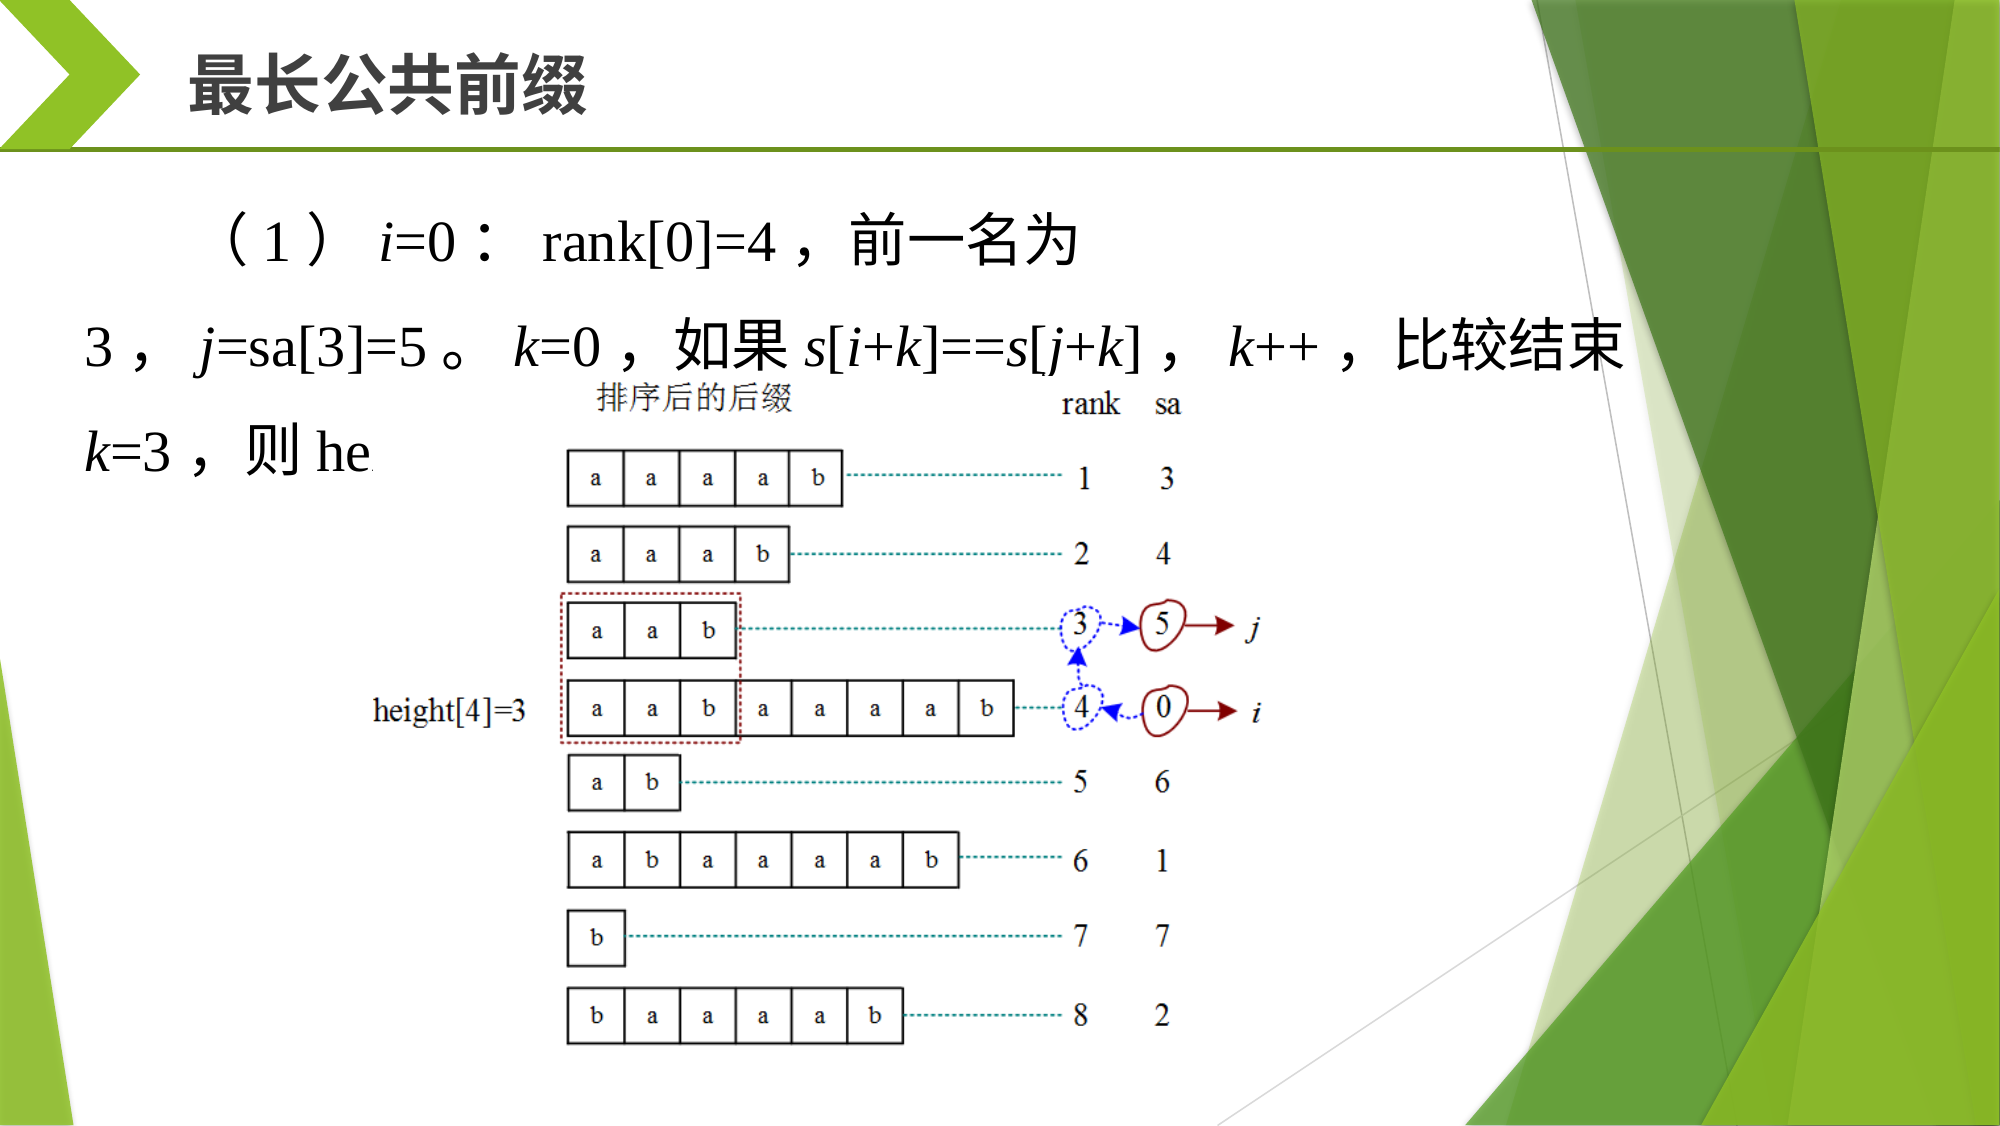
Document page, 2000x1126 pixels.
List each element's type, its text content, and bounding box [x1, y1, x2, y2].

text_box （1）i=0：rank[0]=4，前一名为3，j=sa[3]=5。k=0，如果s[i+k]==s[j+k]，k++，比较结束k=3，则height[rank[0]]=3。 [69, 161, 1676, 491]
text_box [0, 0, 142, 148]
picture [373, 375, 1272, 1051]
text_box 最长公共前缀 [173, 35, 823, 131]
